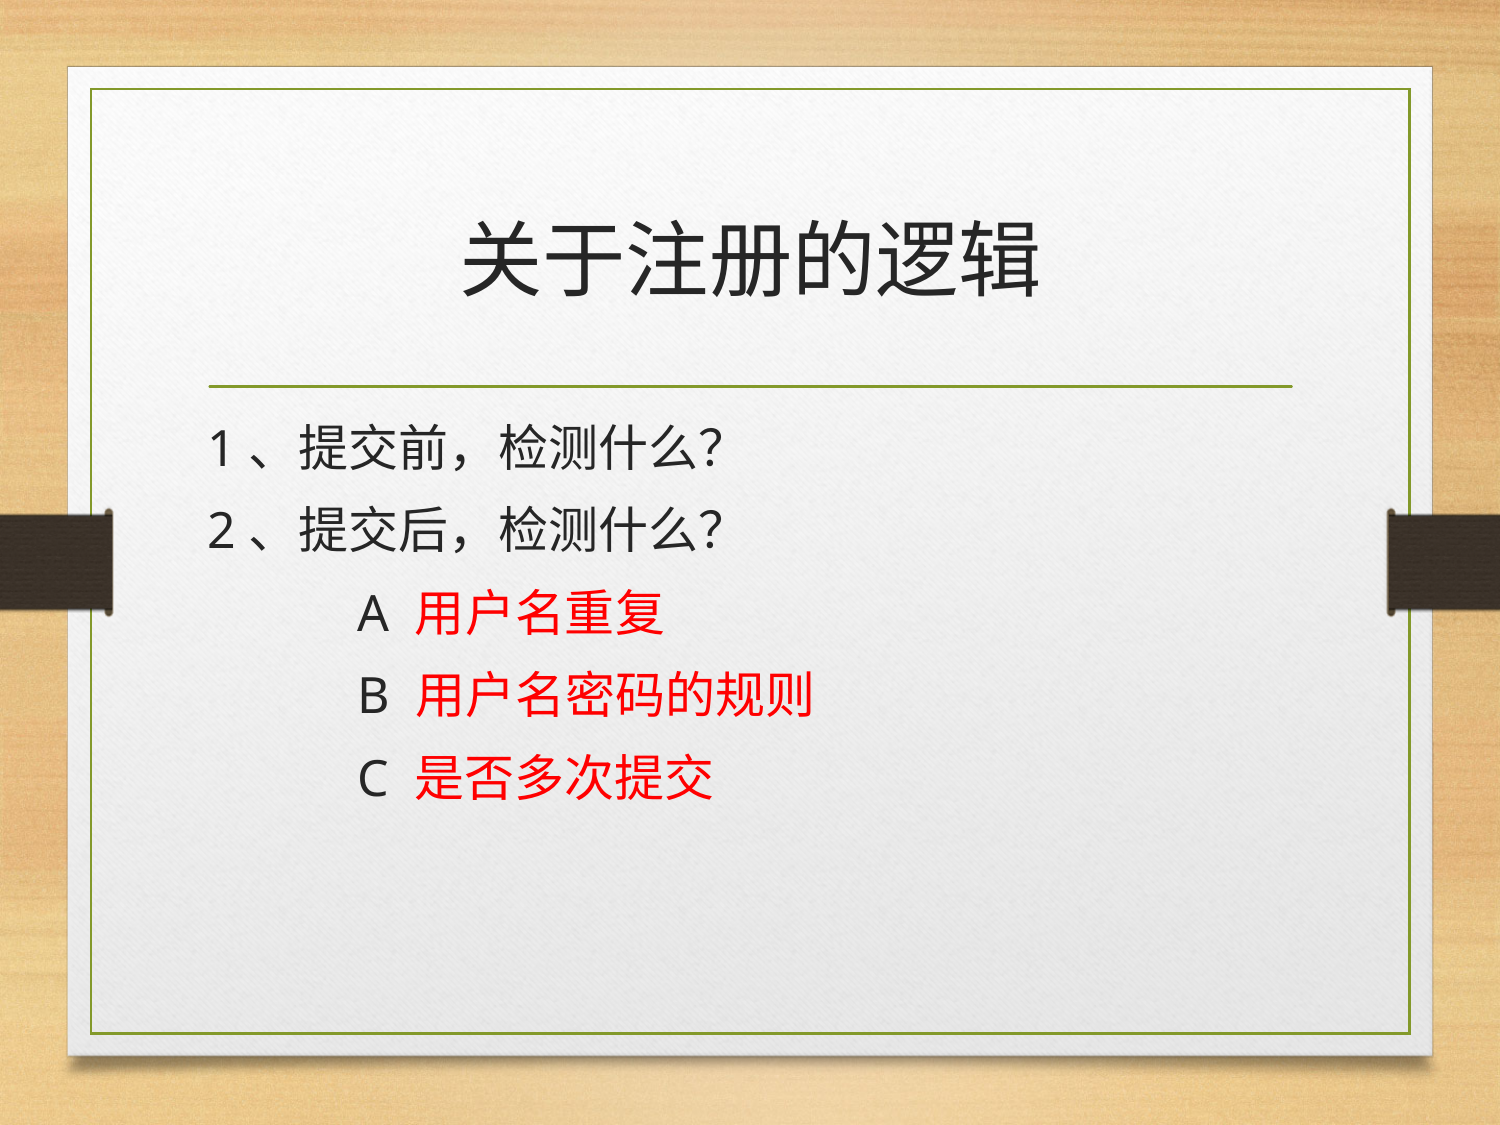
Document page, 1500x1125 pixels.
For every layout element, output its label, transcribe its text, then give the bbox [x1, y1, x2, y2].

picture [0, 0, 1500, 1125]
title 关于注册的逻辑 [192, 150, 1309, 364]
list 1、提交前，检测什么？ 2、提交后，检测什么？ A 用户名重复 B 用户名密码的规则 C 是否多次提交 [192, 408, 1309, 974]
